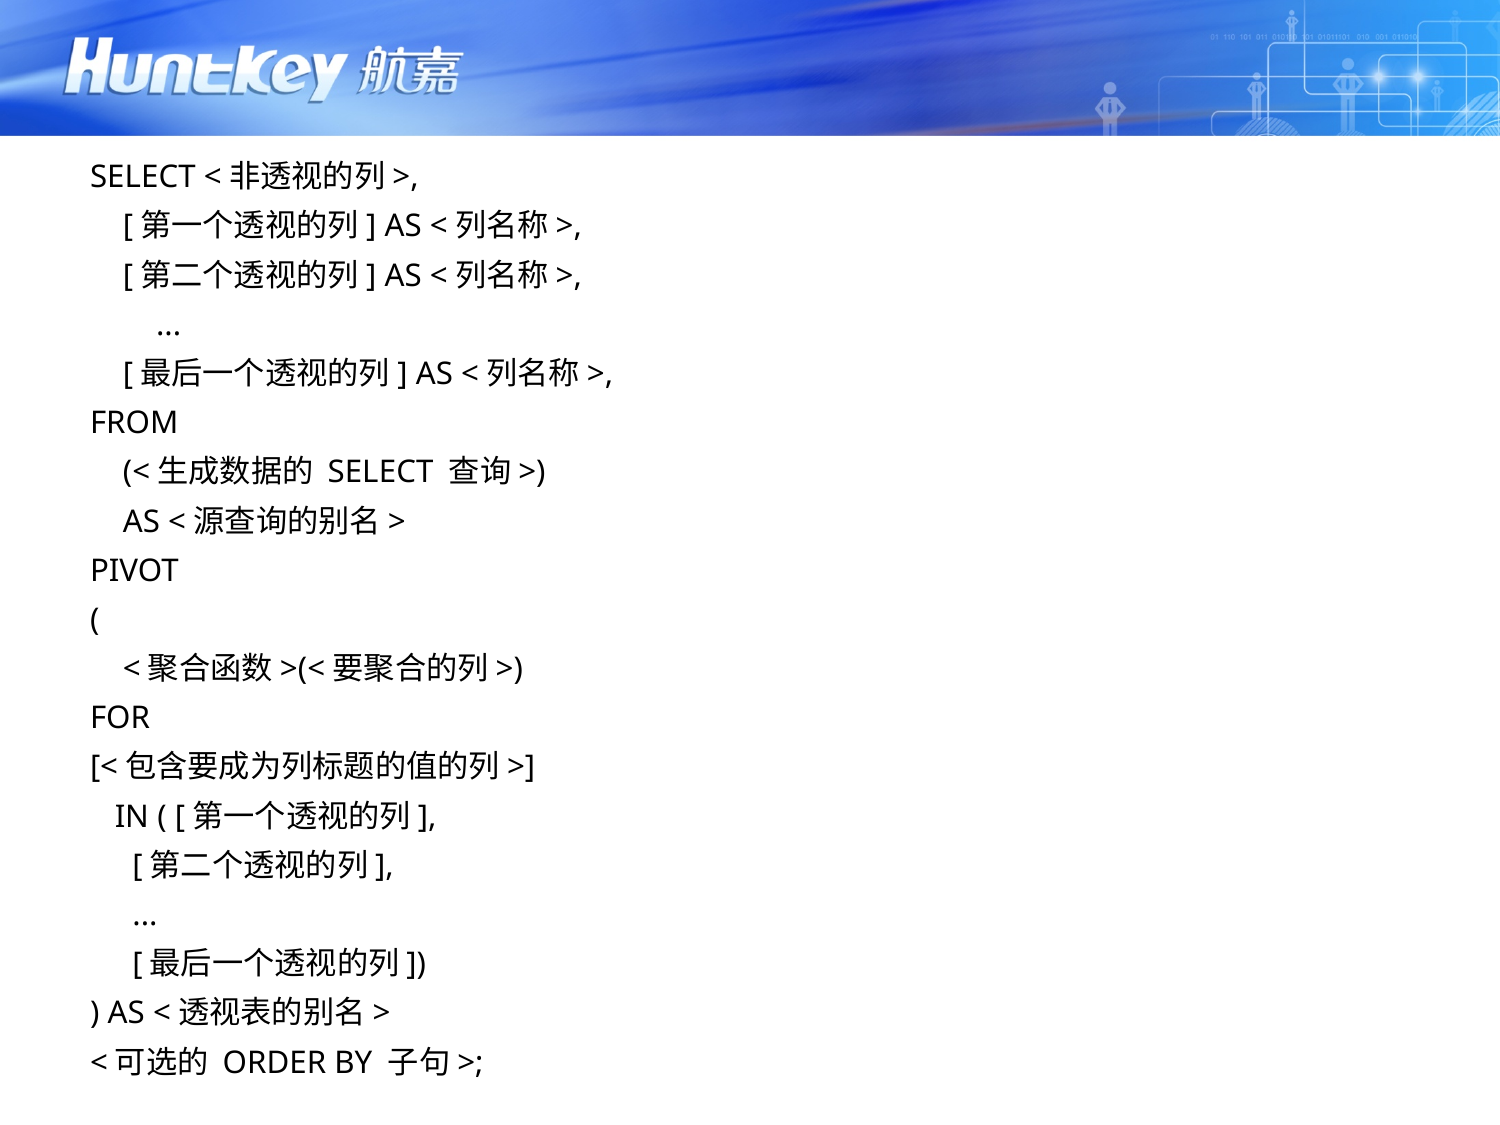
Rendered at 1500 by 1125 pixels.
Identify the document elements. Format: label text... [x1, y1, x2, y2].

picture [0, 0, 1500, 1125]
list SELECT <非透视的列>, [第一个透视的列] AS <列名称>, [第二个透视的列] AS <列名称>, ... [最后一个透视的列] AS <列名称>, FROM (<生成数据的 SELECT 查询>) AS <源查询的别名> PIVOT ( <聚合函数>(<要聚合的列>) FOR [<包含要成为列标题的值的列>] IN ( [第一个透视的列], [第二个透视的列], ... [最后一个透视的列]) ) AS <透视表的别名> <可选的 ORDER BY 子句>; [75, 148, 1425, 1094]
